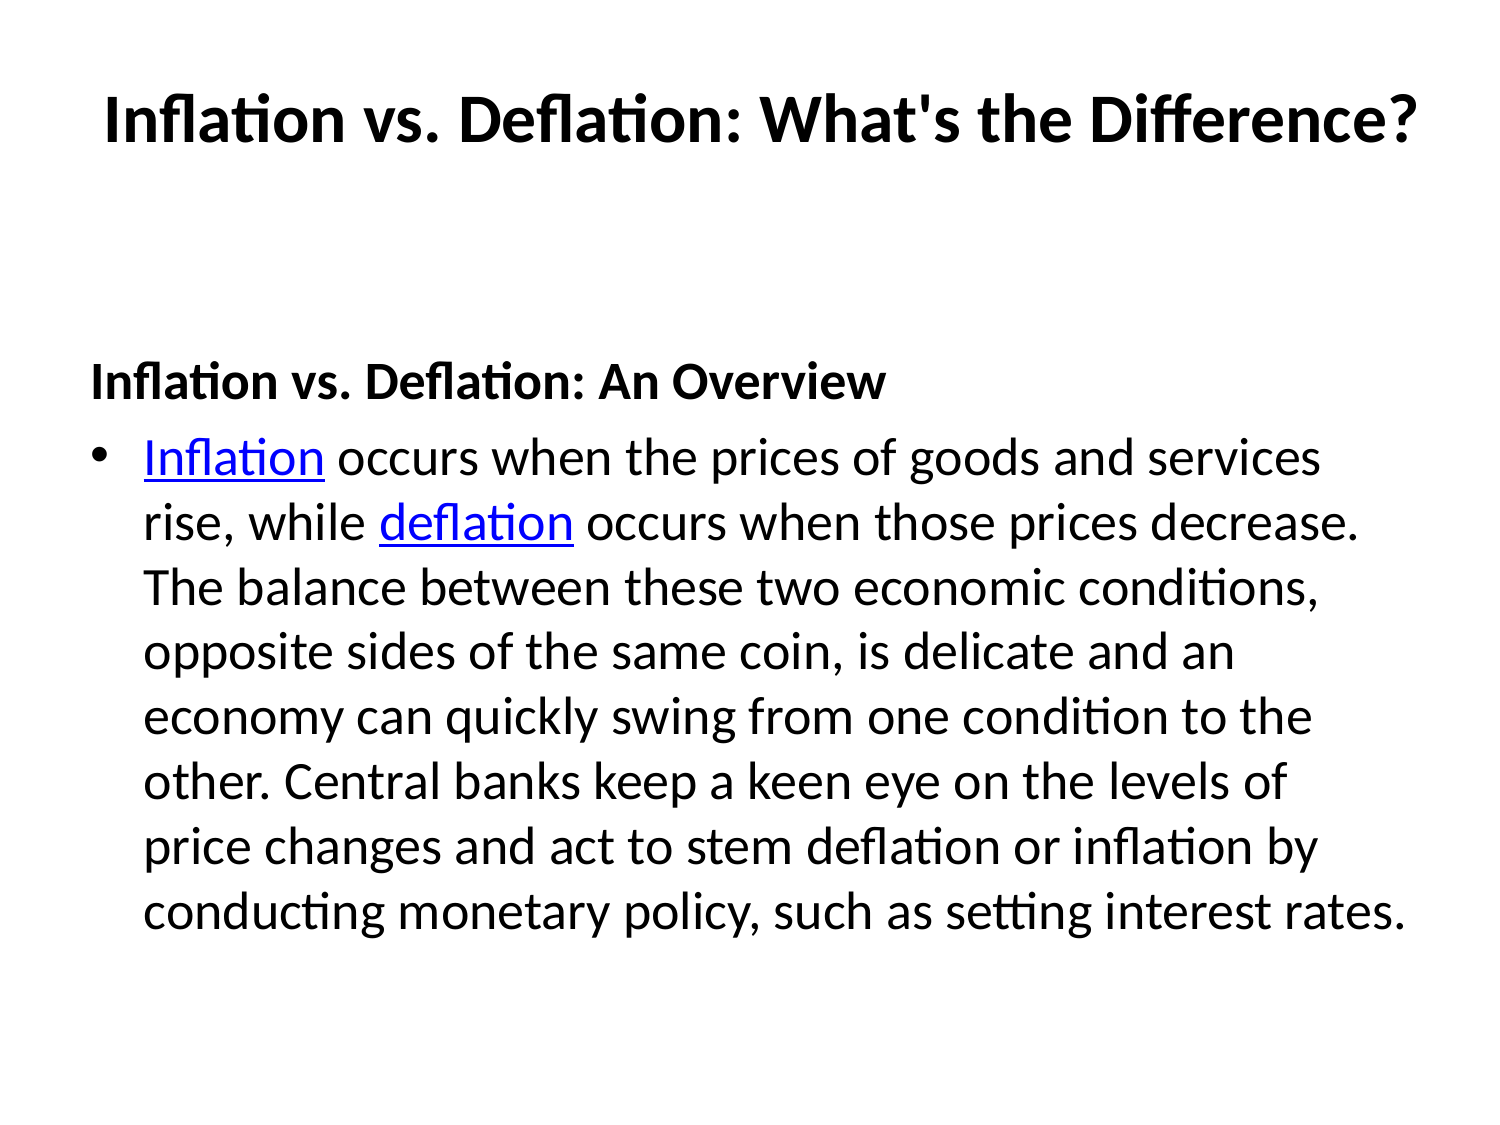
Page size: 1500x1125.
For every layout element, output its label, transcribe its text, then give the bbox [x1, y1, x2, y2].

title Inflation vs. Deflation: What's the Difference? [87, 62, 1438, 250]
list Inflation vs. Deflation: An Overview Inflation occurs when the prices of goods and services rise, while deflation occurs when those prices decrease. The balance between these two economic conditions, opposite sides of the same coin, is delicate and an economy can quickly swing from one condition to the other. Central banks keep a keen eye on the levels of price changes and act to stem deflation or inflation by conducting monetary policy, such as setting interest rates. [75, 262, 1425, 1005]
